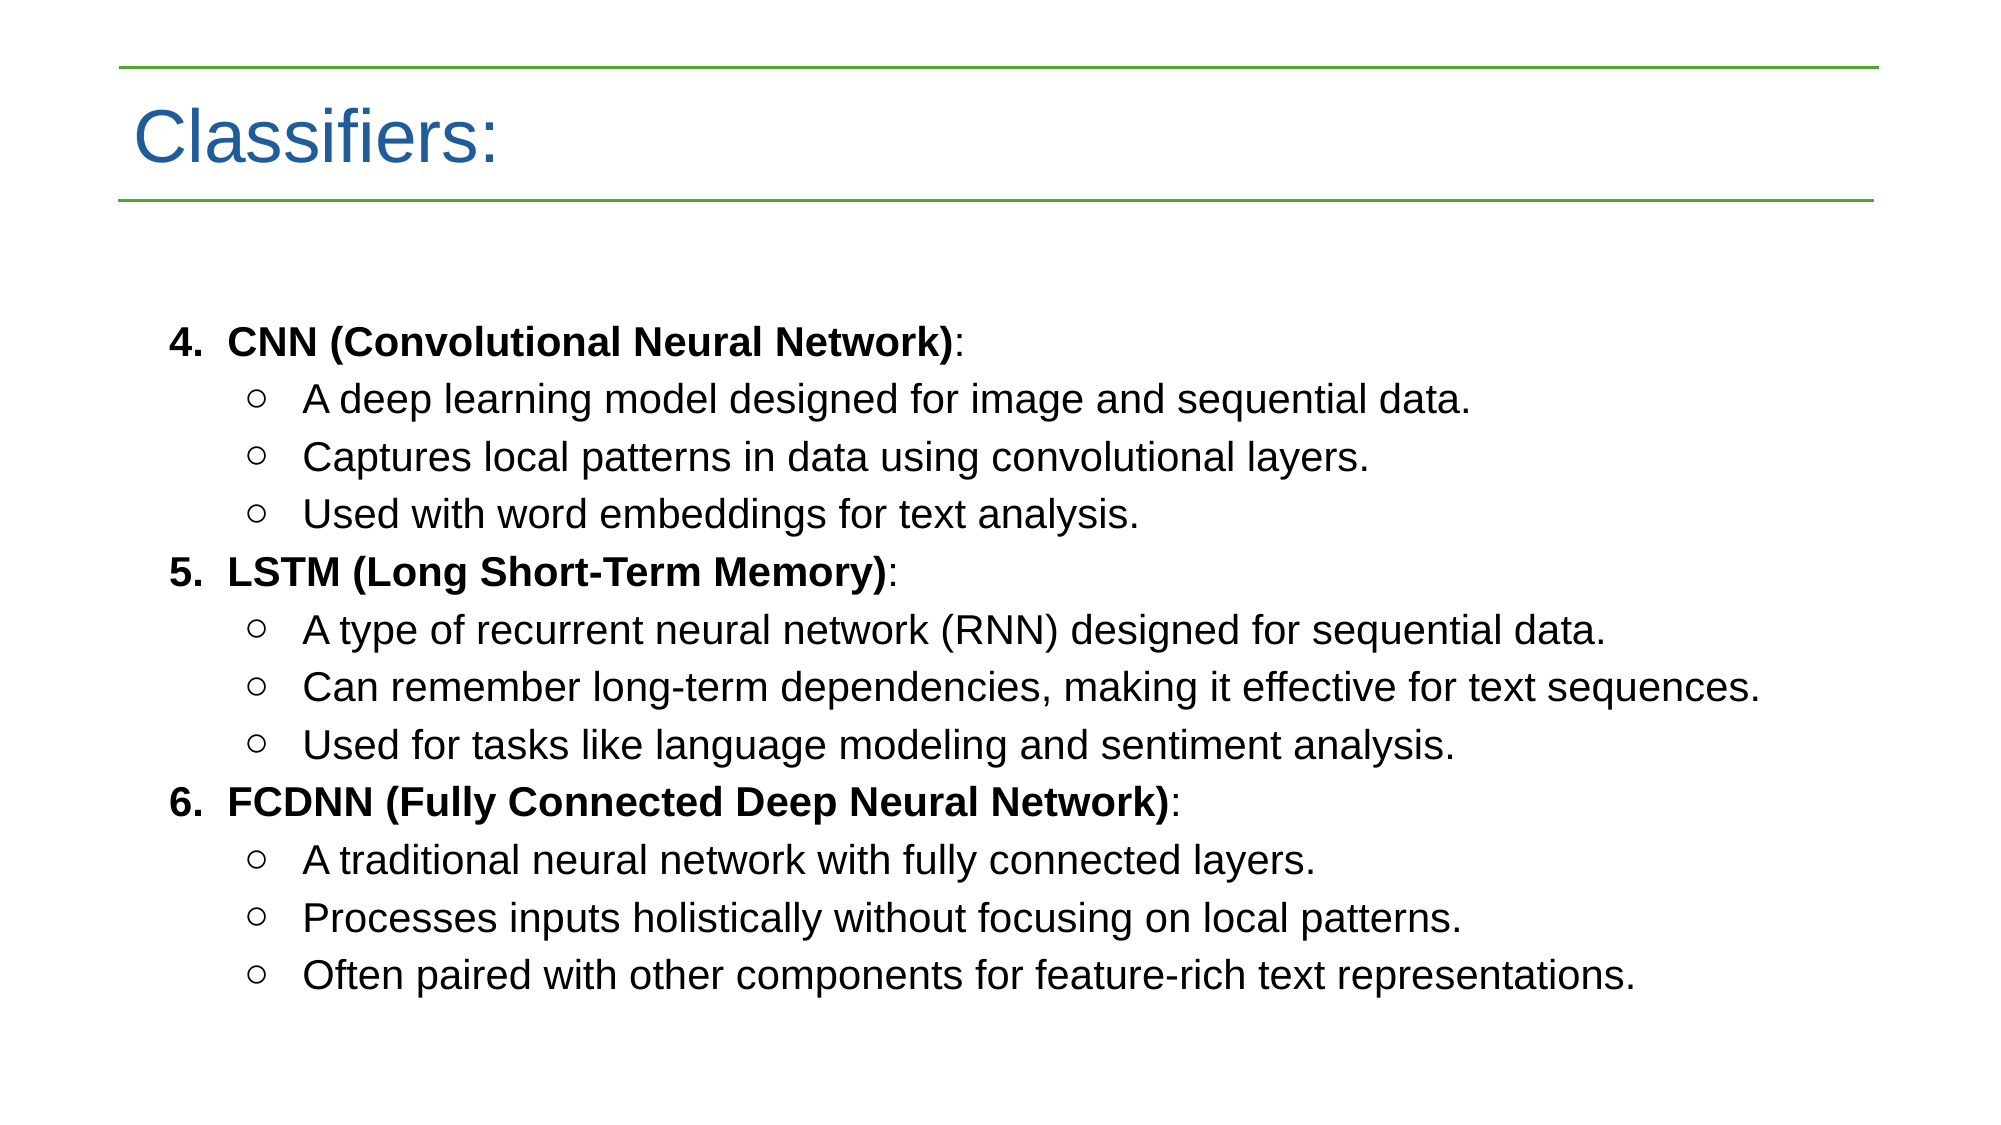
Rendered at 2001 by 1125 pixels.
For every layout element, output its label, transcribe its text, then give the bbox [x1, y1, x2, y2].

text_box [118, 67, 1879, 201]
list CNN (Convolutional Neural Network): A deep learning model designed for image and sequential data. Captures local patterns in data using convolutional layers. Used with word embeddings for text analysis. LSTM (Long Short-Term Memory): A type of recurrent neural network (RNN) designed for sequential data. Can remember long-term dependencies, making it effective for text sequences. Used for tasks like language modeling and sentiment analysis. FCDNN (Fully Connected Deep Neural Network): A traditional neural network with fully connected layers. Processes inputs holistically without focusing on local patterns. Often paired with other components for feature-rich text representations. [137, 299, 1863, 1014]
